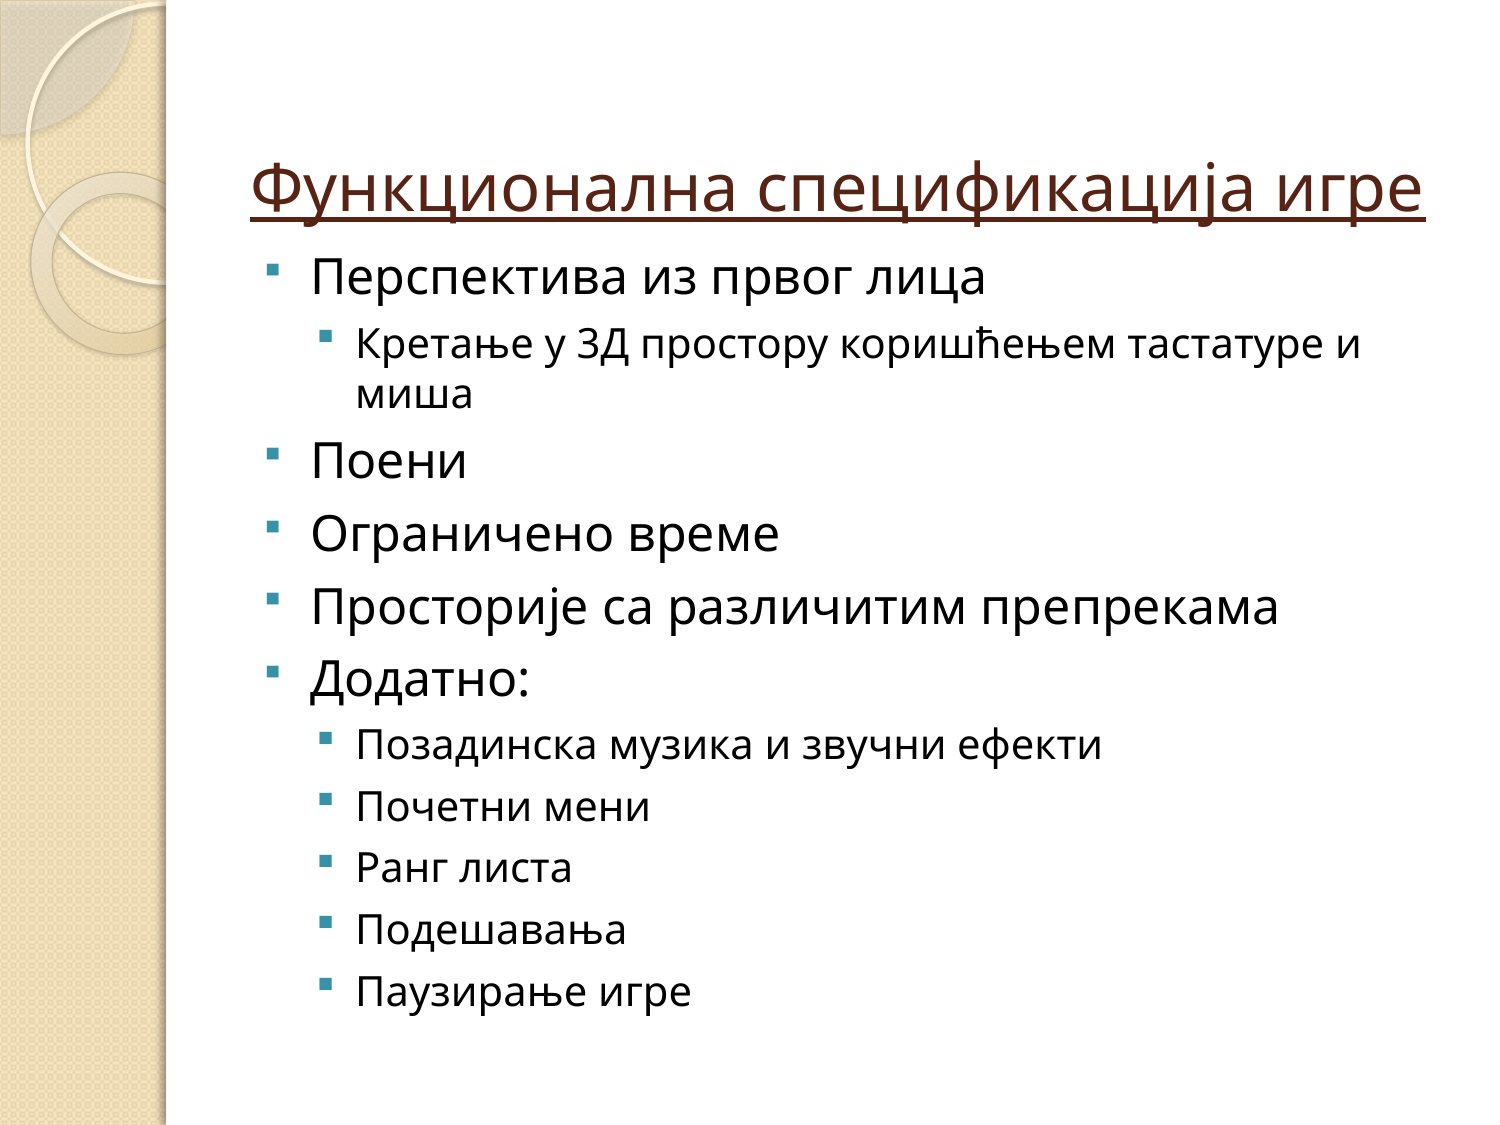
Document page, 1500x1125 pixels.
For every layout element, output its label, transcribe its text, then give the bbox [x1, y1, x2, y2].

title Функционална спецификација игре [235, 45, 1466, 233]
list Перспектива из првог лица Кретање у 3Д простору коришћењем тастатуре и миша Поени Ограничено време Просторије са различитим препрекама Додатно: Позадинска музика и звучни ефекти Почетни мени Ранг листа Подешавања Паузирање игре [235, 237, 1466, 1025]
